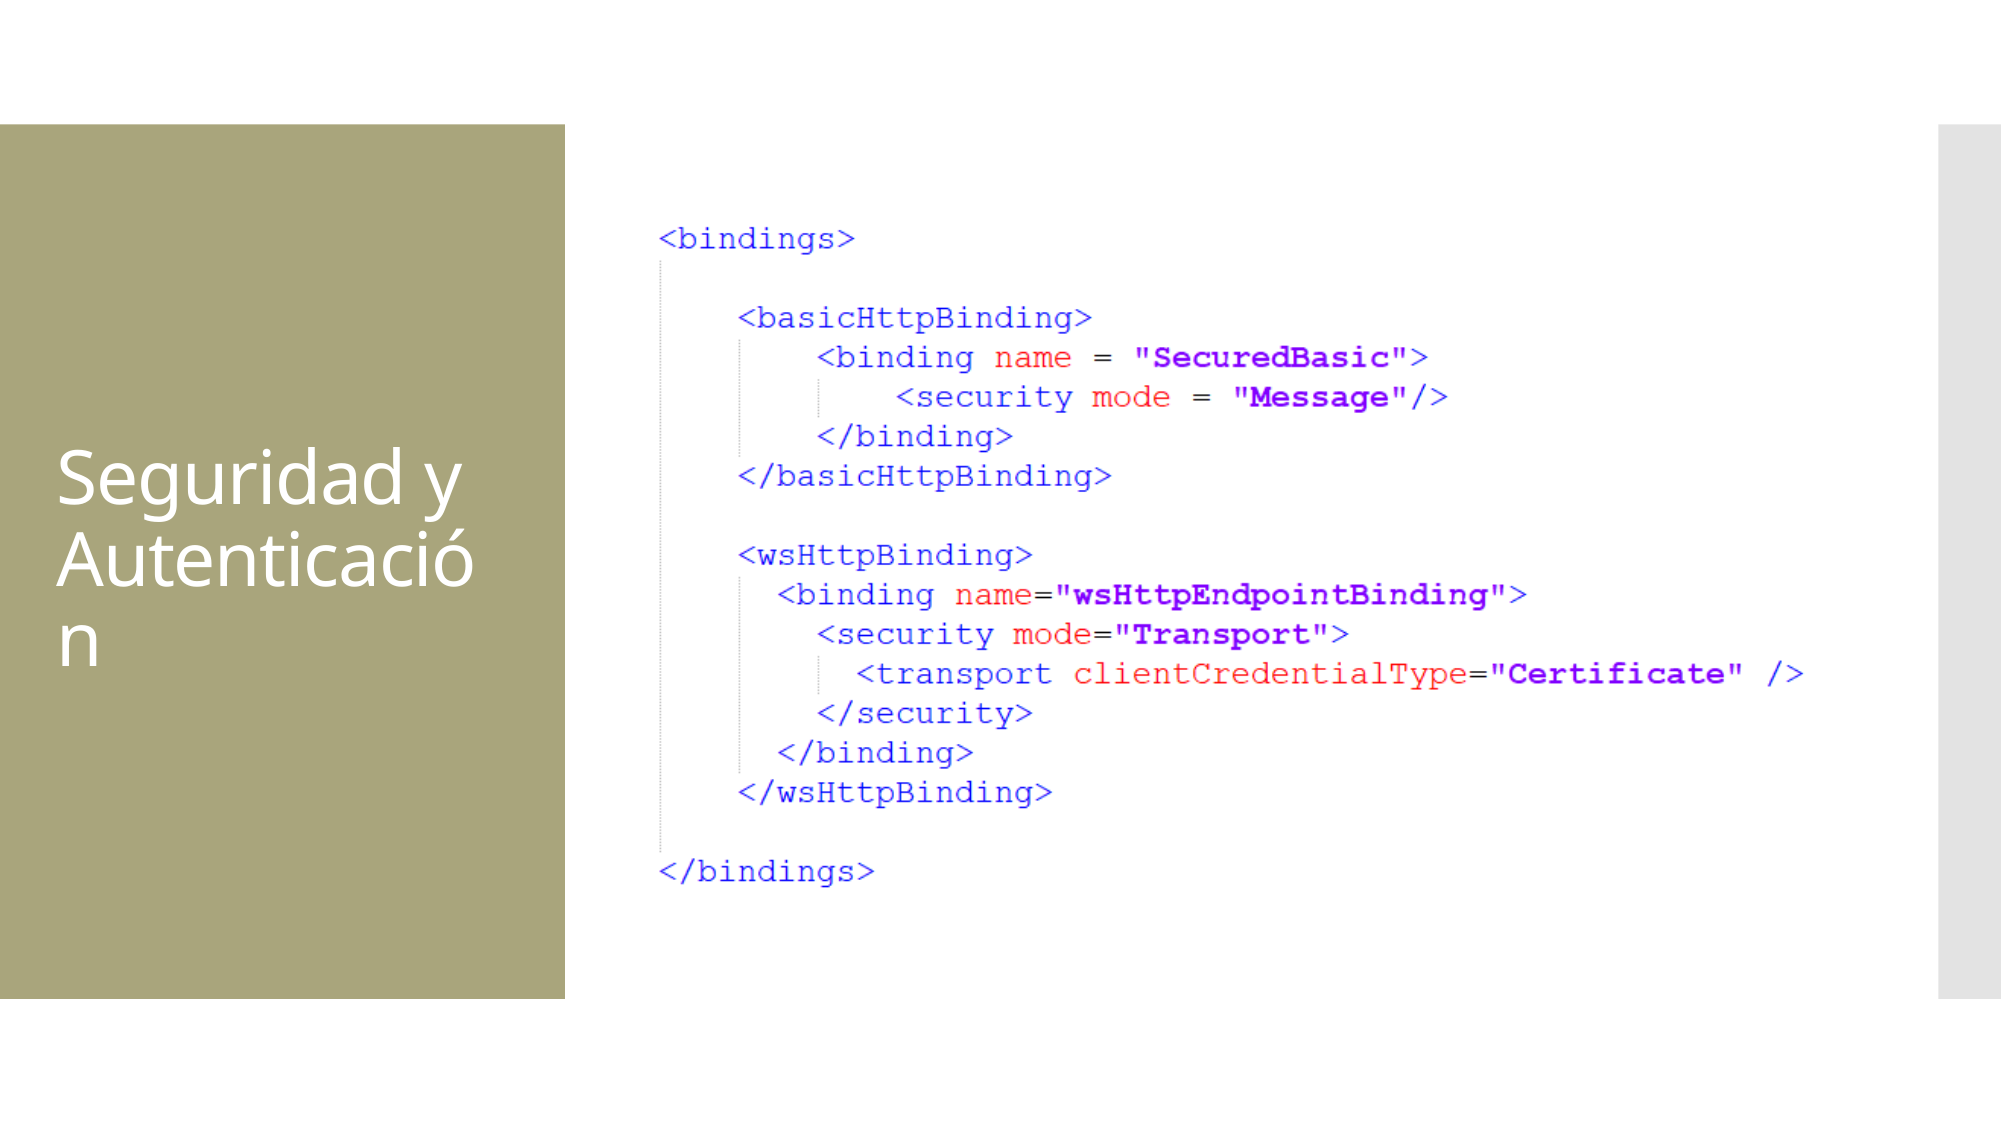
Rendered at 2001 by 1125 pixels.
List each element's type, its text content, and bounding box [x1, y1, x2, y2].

title Seguridad y Autenticación [41, 184, 525, 940]
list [634, 199, 1835, 924]
